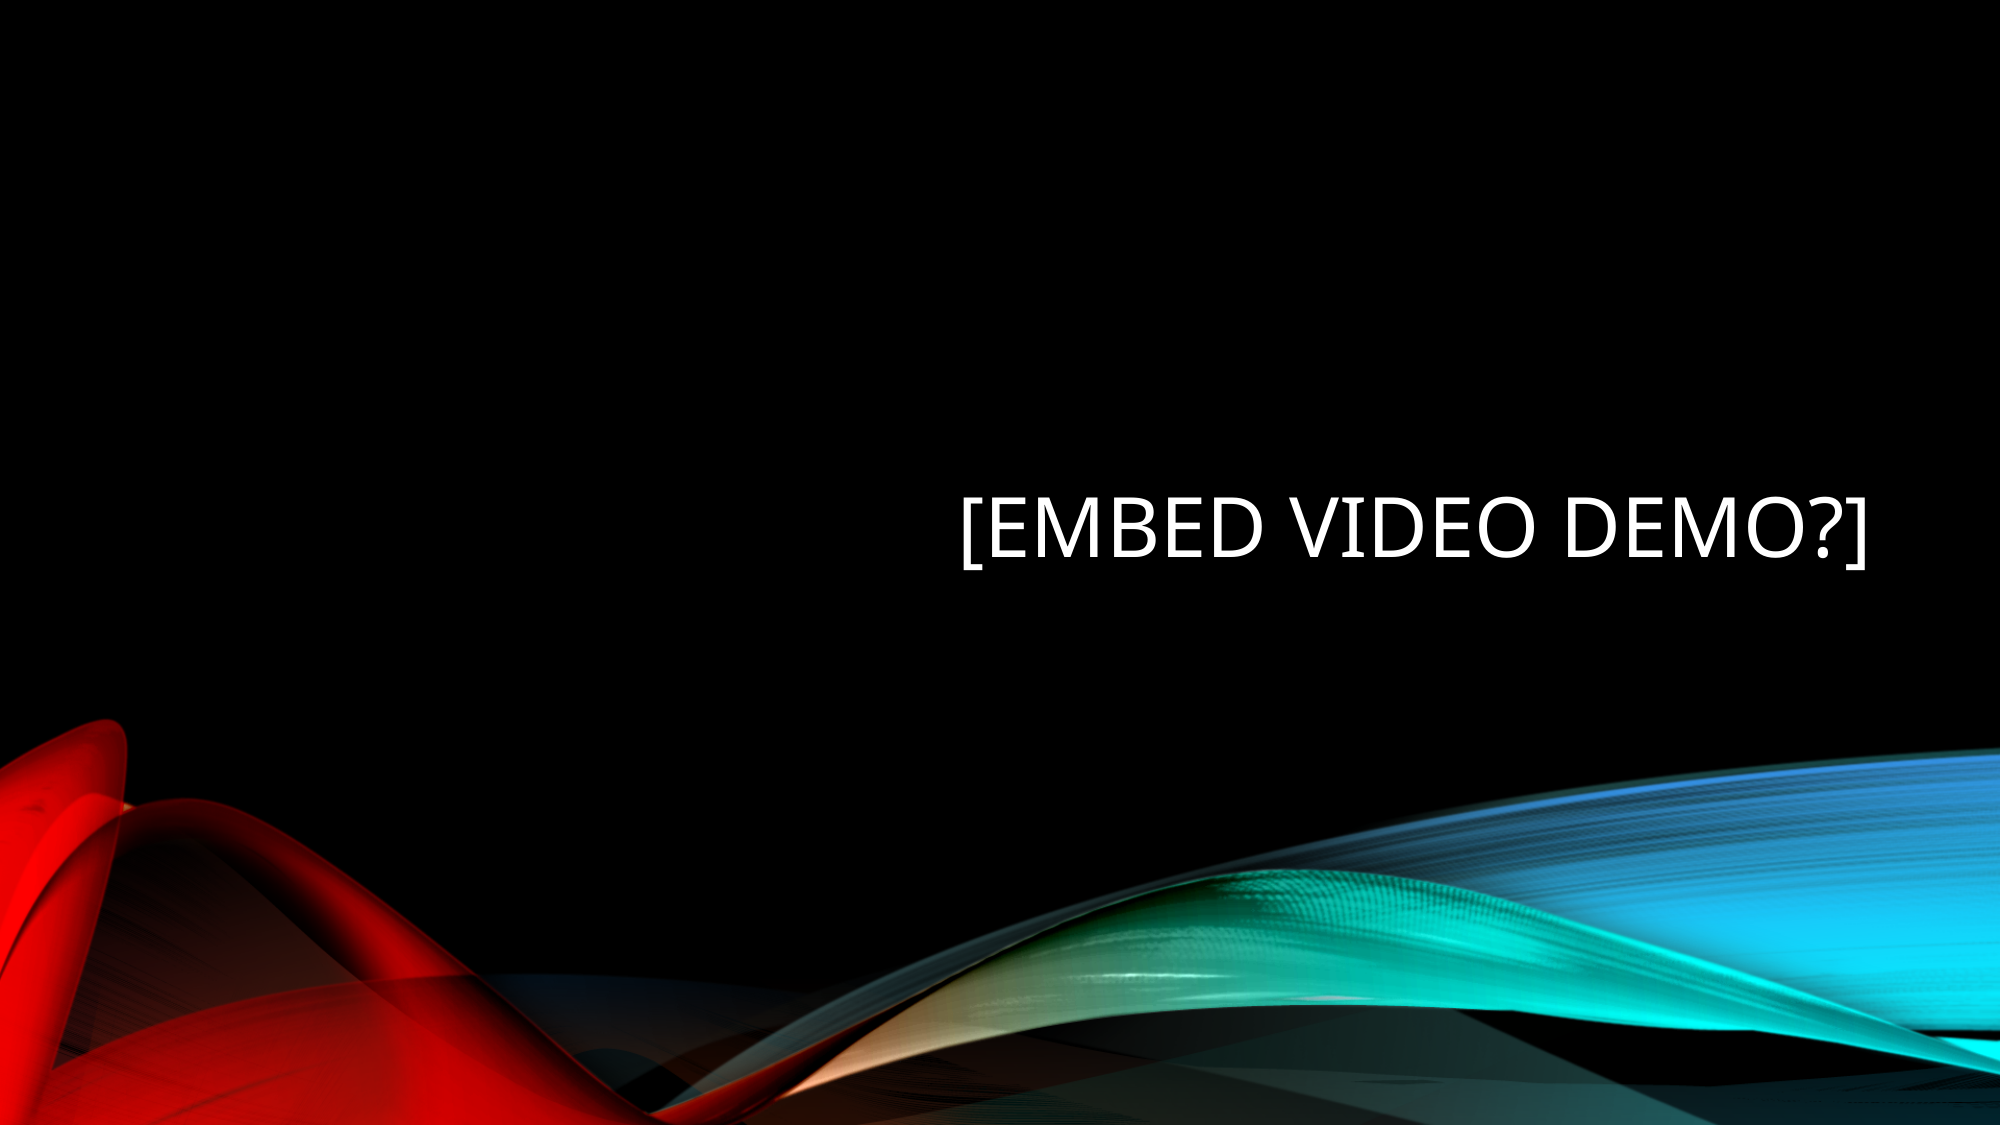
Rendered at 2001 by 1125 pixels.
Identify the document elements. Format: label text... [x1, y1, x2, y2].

picture [0, 717, 2000, 1125]
title [embed video demo?] [112, 123, 1888, 584]
